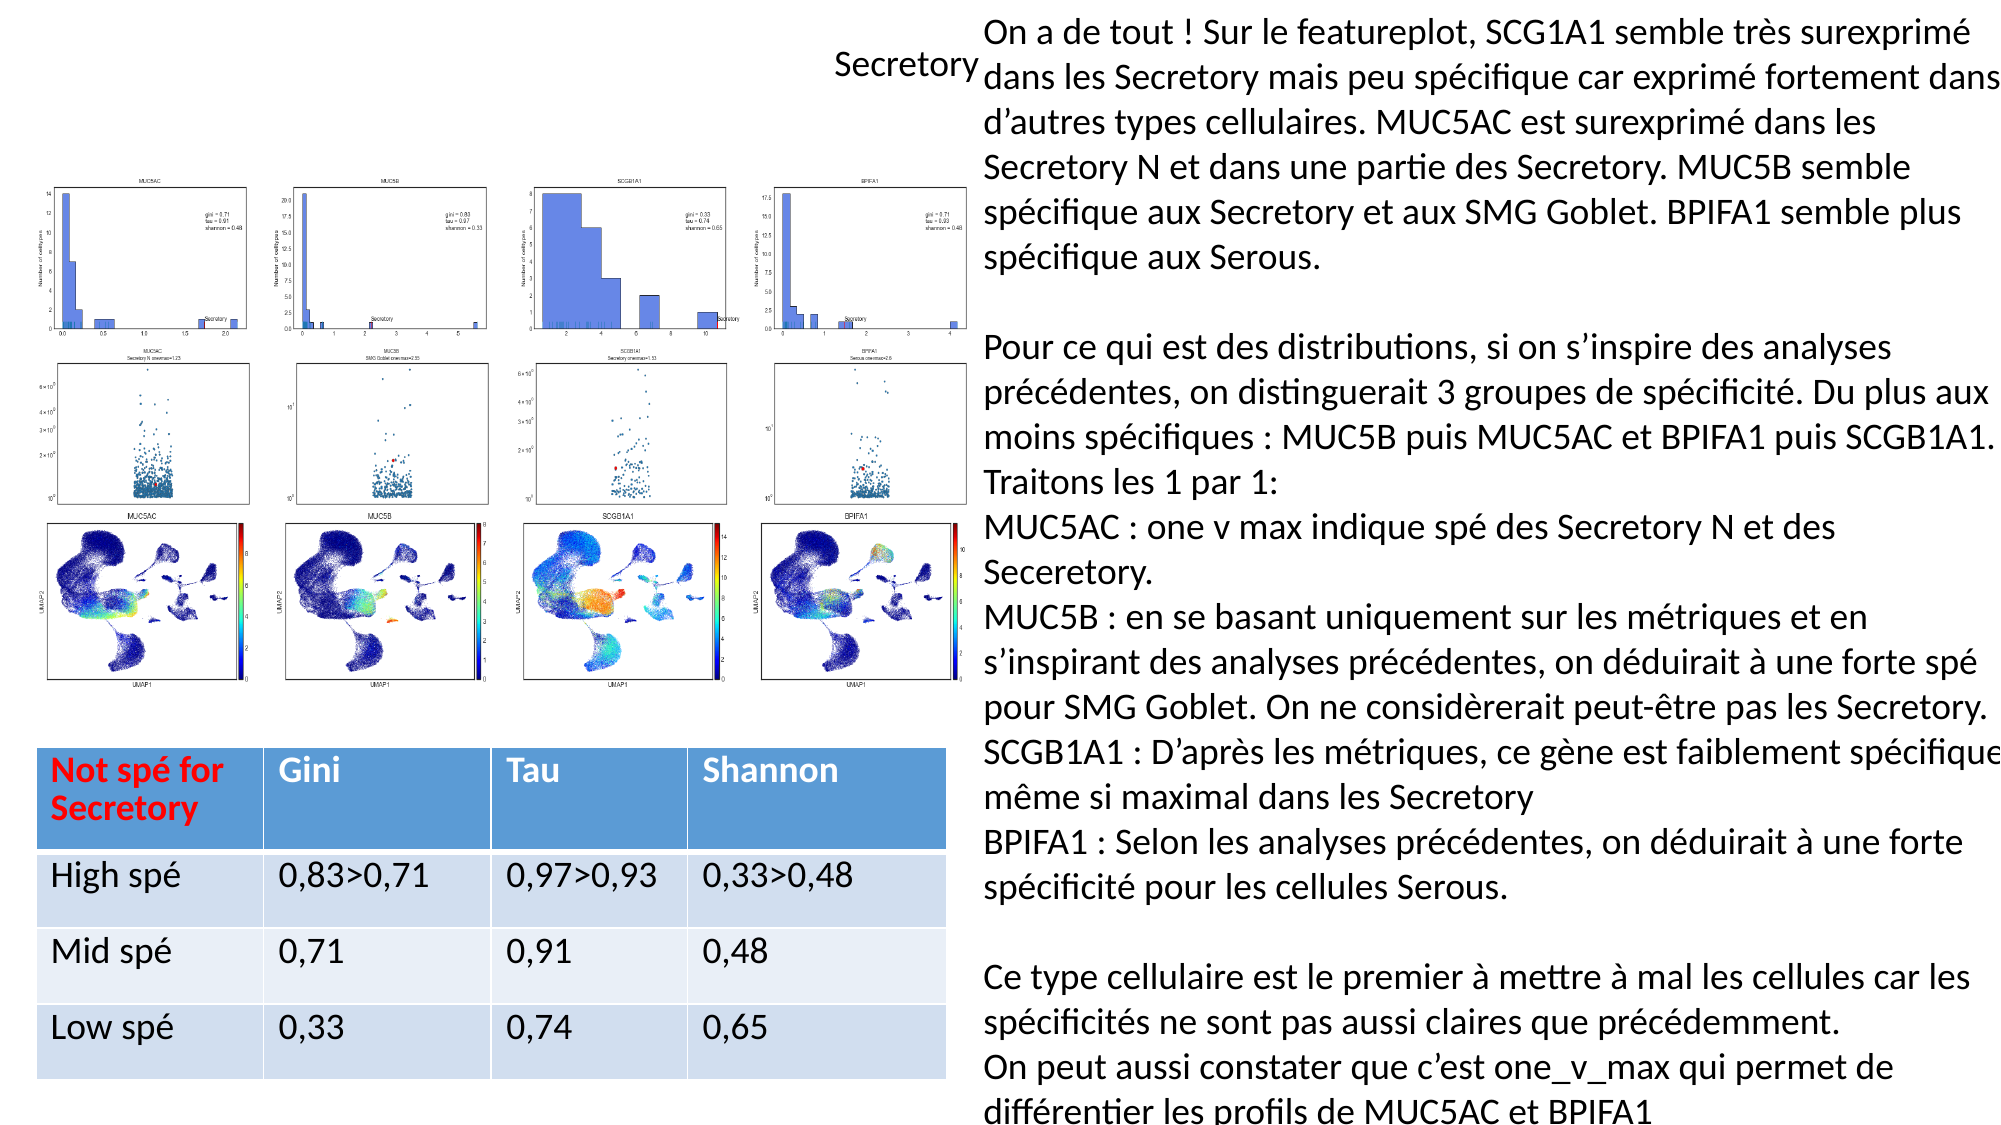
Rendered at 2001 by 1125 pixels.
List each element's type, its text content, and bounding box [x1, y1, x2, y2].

table_cell Mid spé [37, 929, 263, 1003]
text_box On a de tout ! Sur le featureplot, SCG1A1 semble très surexprimé dans les Secretory mais peu spécifique car exprimé fortement dans d’autres types cellulaires. MUC5AC est surexprimé dans les Secretory N et dans une partie des Secretory. MUC5B semble spécifique aux Secretory et aux SMG Goblet. BPIFA1 semble plus spécifique aux Serous. Pour ce qui est des distributions, si on s’inspire des analyses précédentes, on distinguerait 3 groupes de spécificité. Du plus aux moins spécifiques : MUC5B puis MUC5AC et BPIFA1 puis SCGB1A1. Traitons les 1 par 1: MUC5AC : one v max indique spé des Secretory N et des Seceretory. MUC5B : en se basant uniquement sur les métriques et en s’inspirant des analyses précédentes, on déduirait à une forte spé pour SMG Goblet. On ne considèrerait peut-être pas les Secretory. SCGB1A1 : D’après les métriques, ce gène est faiblement spécifique même si maximal dans les Secretory BPIFA1 : Selon les analyses précédentes, on déduirait à une forte spécificité pour les cellules Serous. Ce type cellulaire est le premier à mettre à mal les cellules car les spécificités ne sont pas aussi claires que précédemment. On peut aussi constater que c’est one_v_max qui permet de différentier les profils de MUC5AC et BPIFA1 [968, 0, 2000, 1125]
table_cell 0,65 [688, 1005, 946, 1079]
table_cell 0,83>0,71 [264, 855, 490, 927]
table_cell 0,33 [264, 1005, 490, 1079]
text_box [35, 174, 969, 693]
table_cell 0,97>0,93 [492, 855, 687, 927]
table_cell 0,74 [492, 1005, 687, 1079]
table_header Shannon [688, 748, 946, 849]
table_cell High spé [37, 855, 263, 927]
table_header Gini [264, 748, 490, 849]
text_box Secretory [819, 32, 968, 92]
table_cell Low spé [37, 1005, 263, 1079]
table_cell 0,71 [264, 929, 490, 1003]
table_cell 0,48 [688, 929, 946, 1003]
table_header Tau [492, 748, 687, 849]
table_cell 0,91 [492, 929, 687, 1003]
table_cell 0,33>0,48 [688, 855, 946, 927]
table_header Not spé for Secretory [37, 748, 263, 849]
